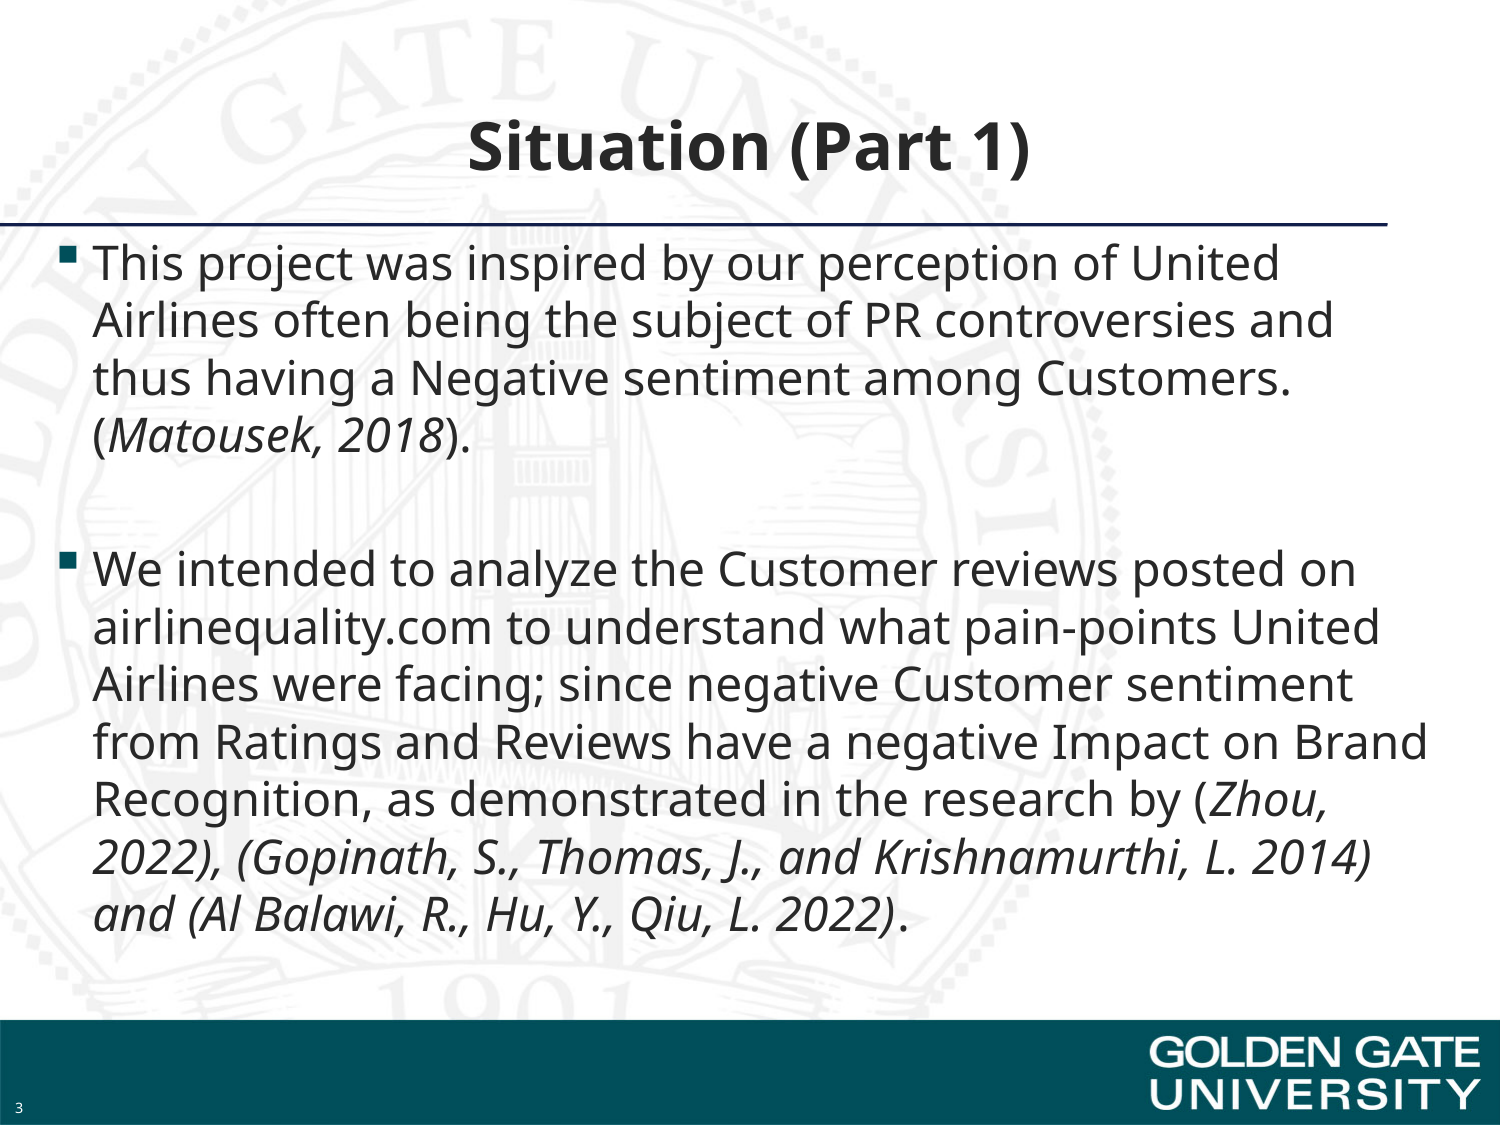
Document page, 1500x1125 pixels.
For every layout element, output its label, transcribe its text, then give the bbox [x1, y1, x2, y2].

list This project was inspired by our perception of United Airlines often being the subject of PR controversies and thus having a Negative sentiment among Customers. (Matousek, 2018). We intended to analyze the Customer reviews posted on airlinequality.com to understand what pain-points United Airlines were facing; since negative Customer sentiment from Ratings and Reviews have a negative Impact on Brand Recognition, as demonstrated in the research by (Zhou, 2022), (Gopinath, S., Thomas, J., and Krishnamurthi, L. 2014) and (Al Balawi, R., Hu, Y., Qiu, L. 2022). [40, 224, 1460, 1028]
slide_number 3 [0, 1074, 153, 1125]
title Situation (Part 1) [112, 62, 1388, 224]
picture [0, 0, 1500, 1125]
